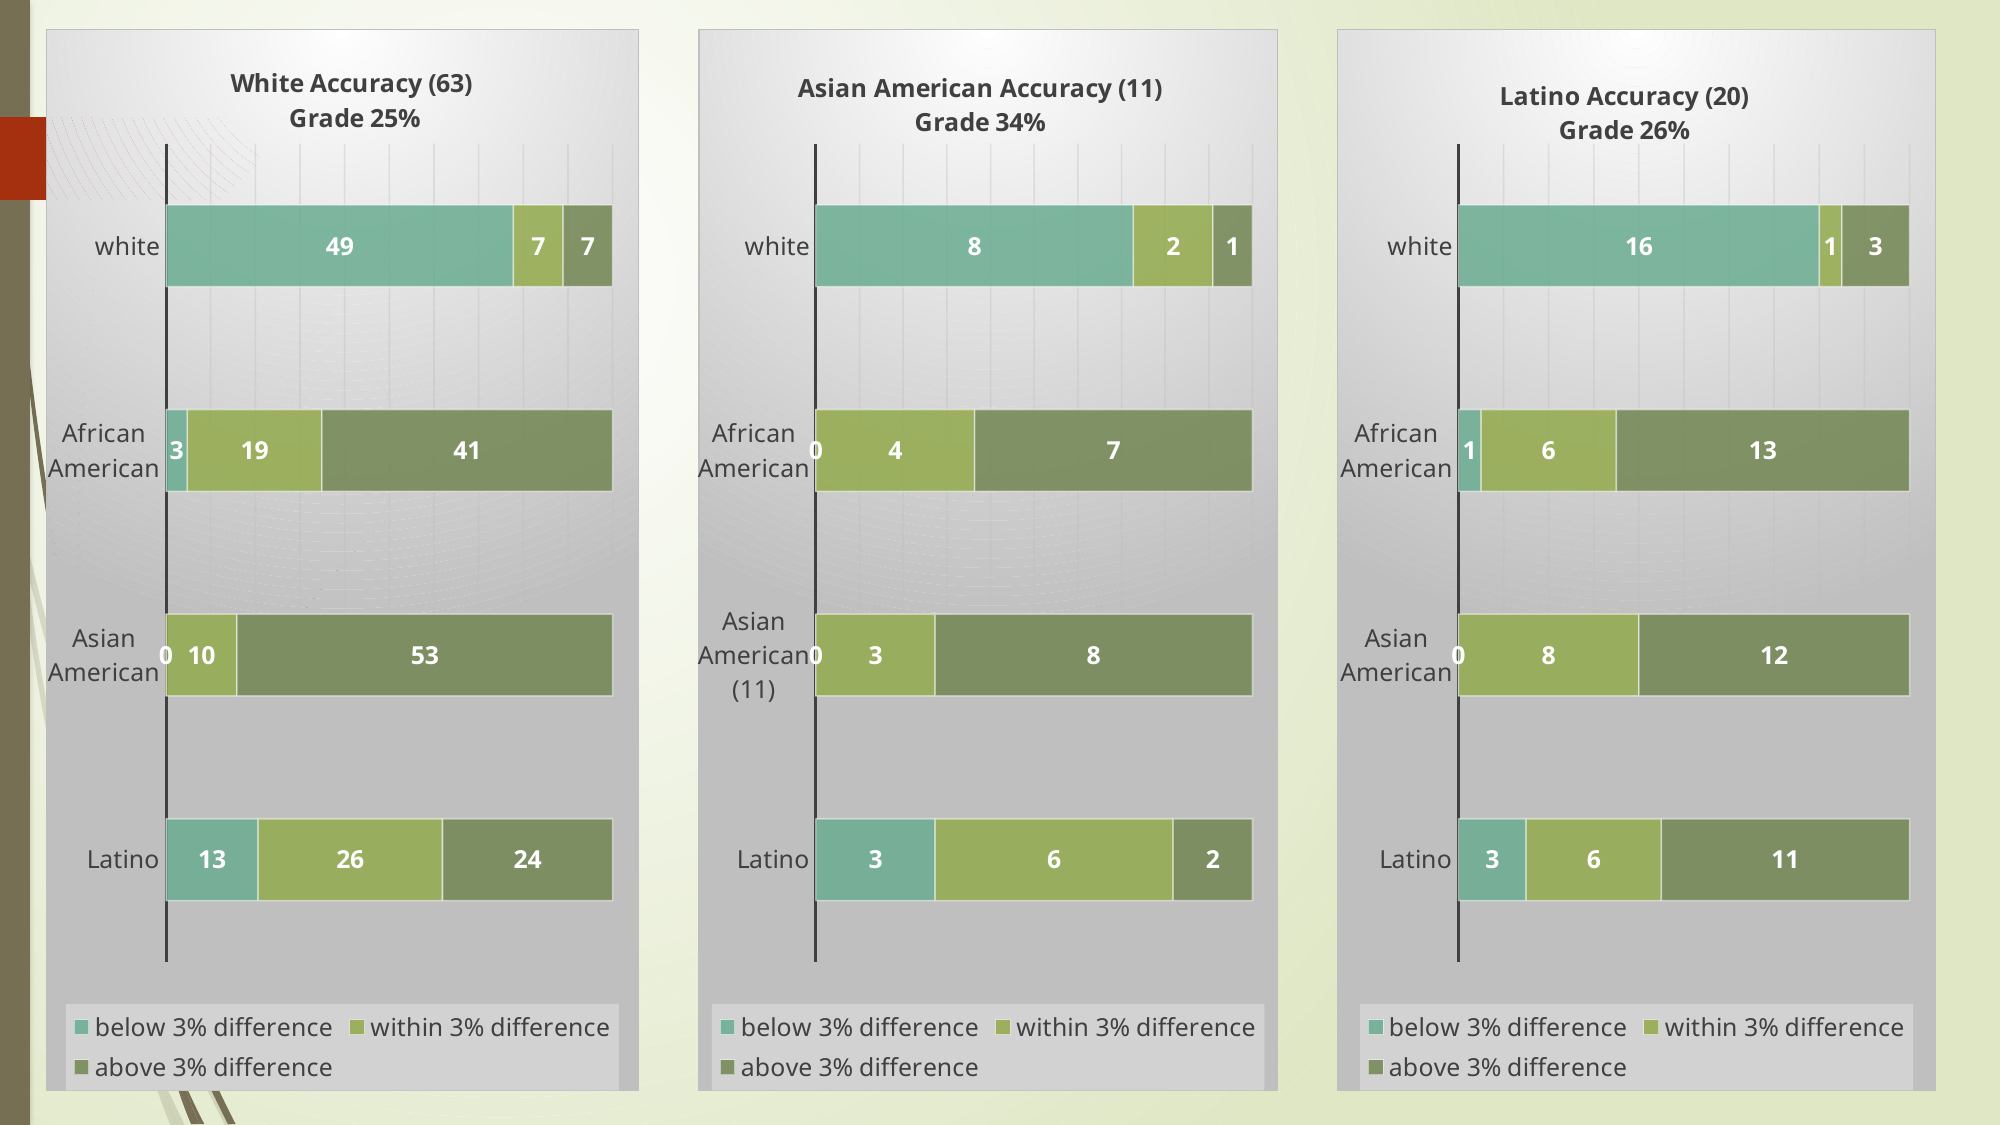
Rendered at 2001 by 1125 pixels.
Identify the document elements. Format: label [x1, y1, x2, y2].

chart [45, 28, 640, 1092]
chart [697, 28, 1279, 1092]
chart [1336, 28, 1937, 1092]
